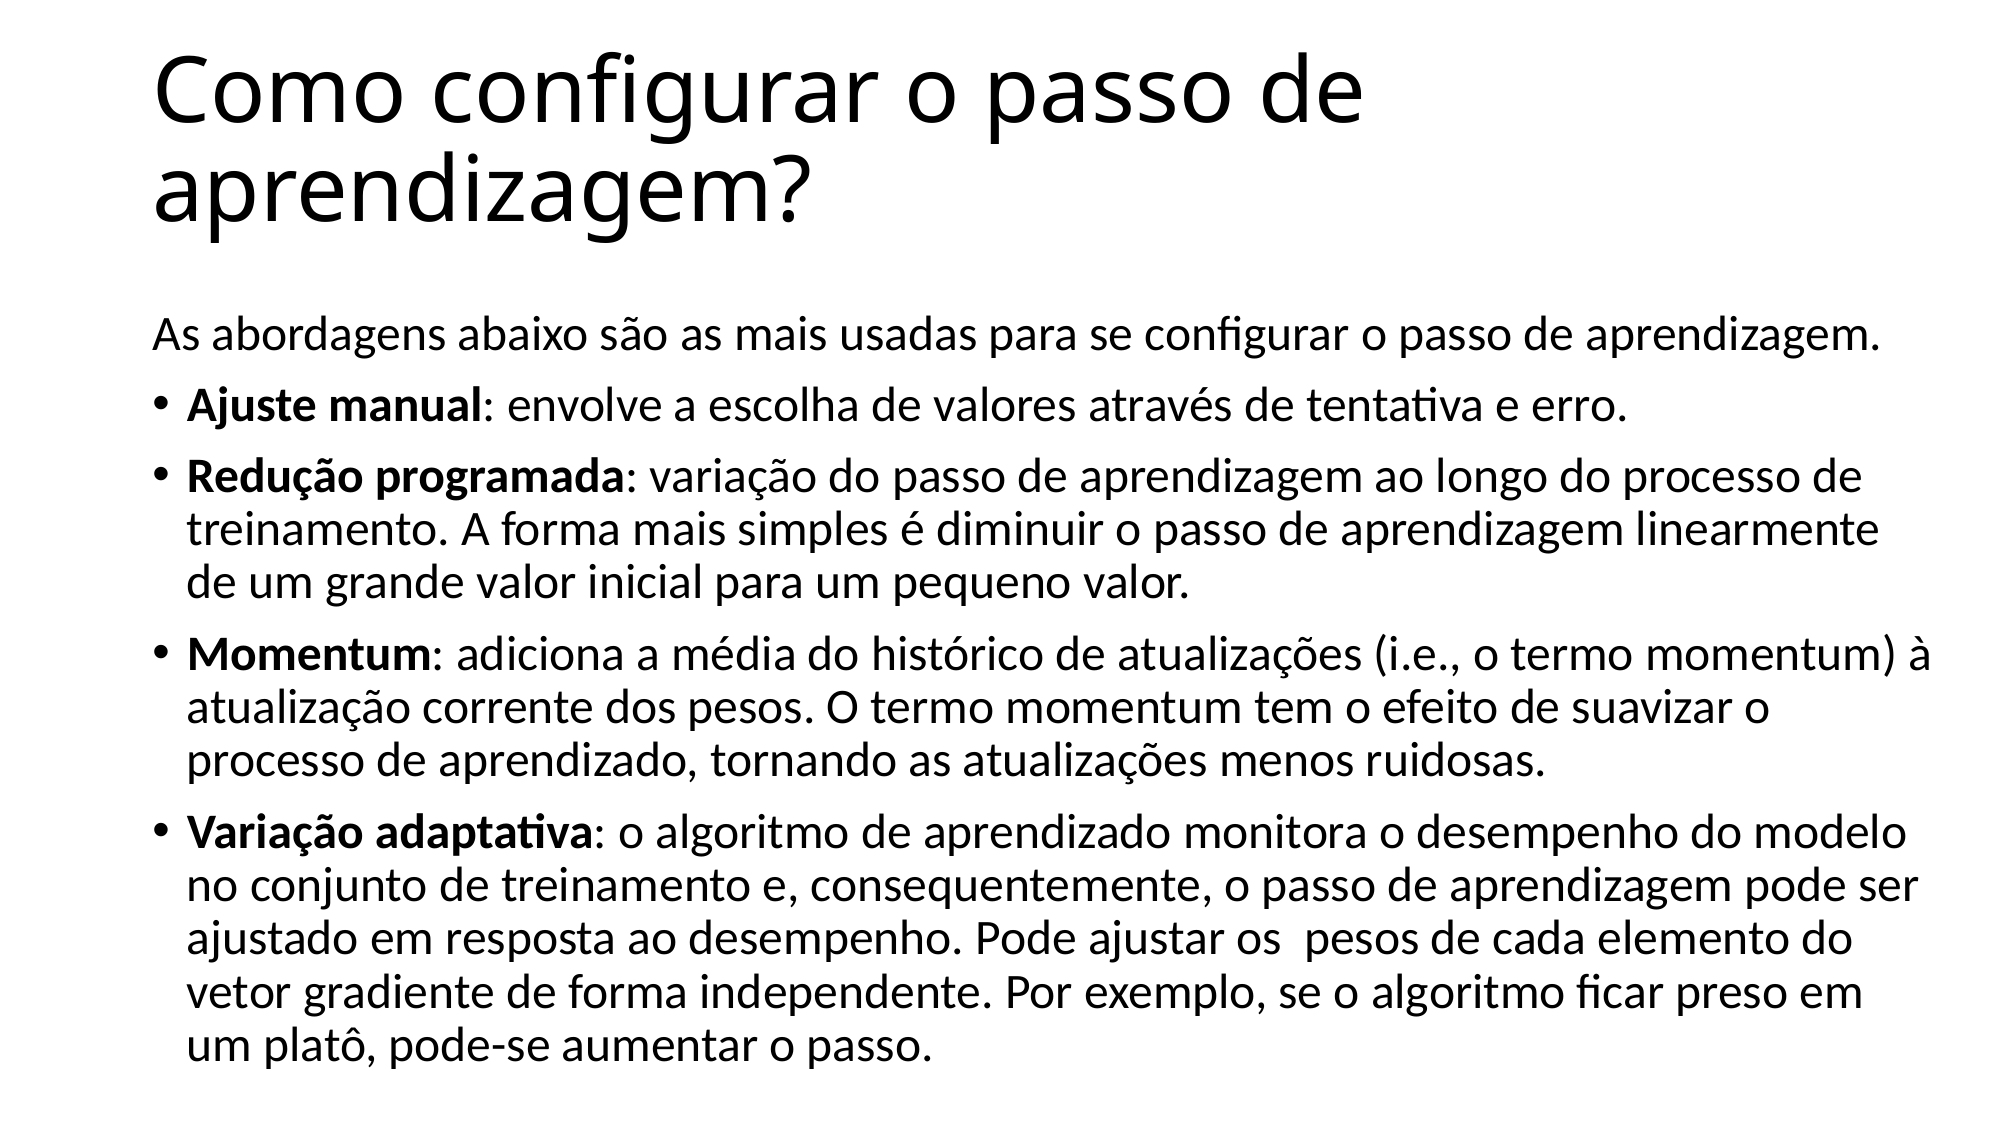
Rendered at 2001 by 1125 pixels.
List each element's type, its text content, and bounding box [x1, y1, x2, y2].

list As abordagens abaixo são as mais usadas para se configurar o passo de aprendizagem. Ajuste manual: envolve a escolha de valores através de tentativa e erro. Redução programada: variação do passo de aprendizagem ao longo do processo de treinamento. A forma mais simples é diminuir o passo de aprendizagem linearmente de um grande valor inicial para um pequeno valor. Momentum: adiciona a média do histórico de atualizações (i.e., o termo momentum) à atualização corrente dos pesos. O termo momentum tem o efeito de suavizar o processo de aprendizado, tornando as atualizações menos ruidosas. Variação adaptativa: o algoritmo de aprendizado monitora o desempenho do modelo no conjunto de treinamento e, consequentemente, o passo de aprendizagem pode ser ajustado em resposta ao desempenho. Pode ajustar os pesos de cada elemento do vetor gradiente de forma independente. Por exemplo, se o algoritmo ficar preso em um platô, pode-se aumentar o passo. [137, 299, 1950, 1093]
title Como configurar o passo de aprendizagem? [137, 59, 1863, 225]
